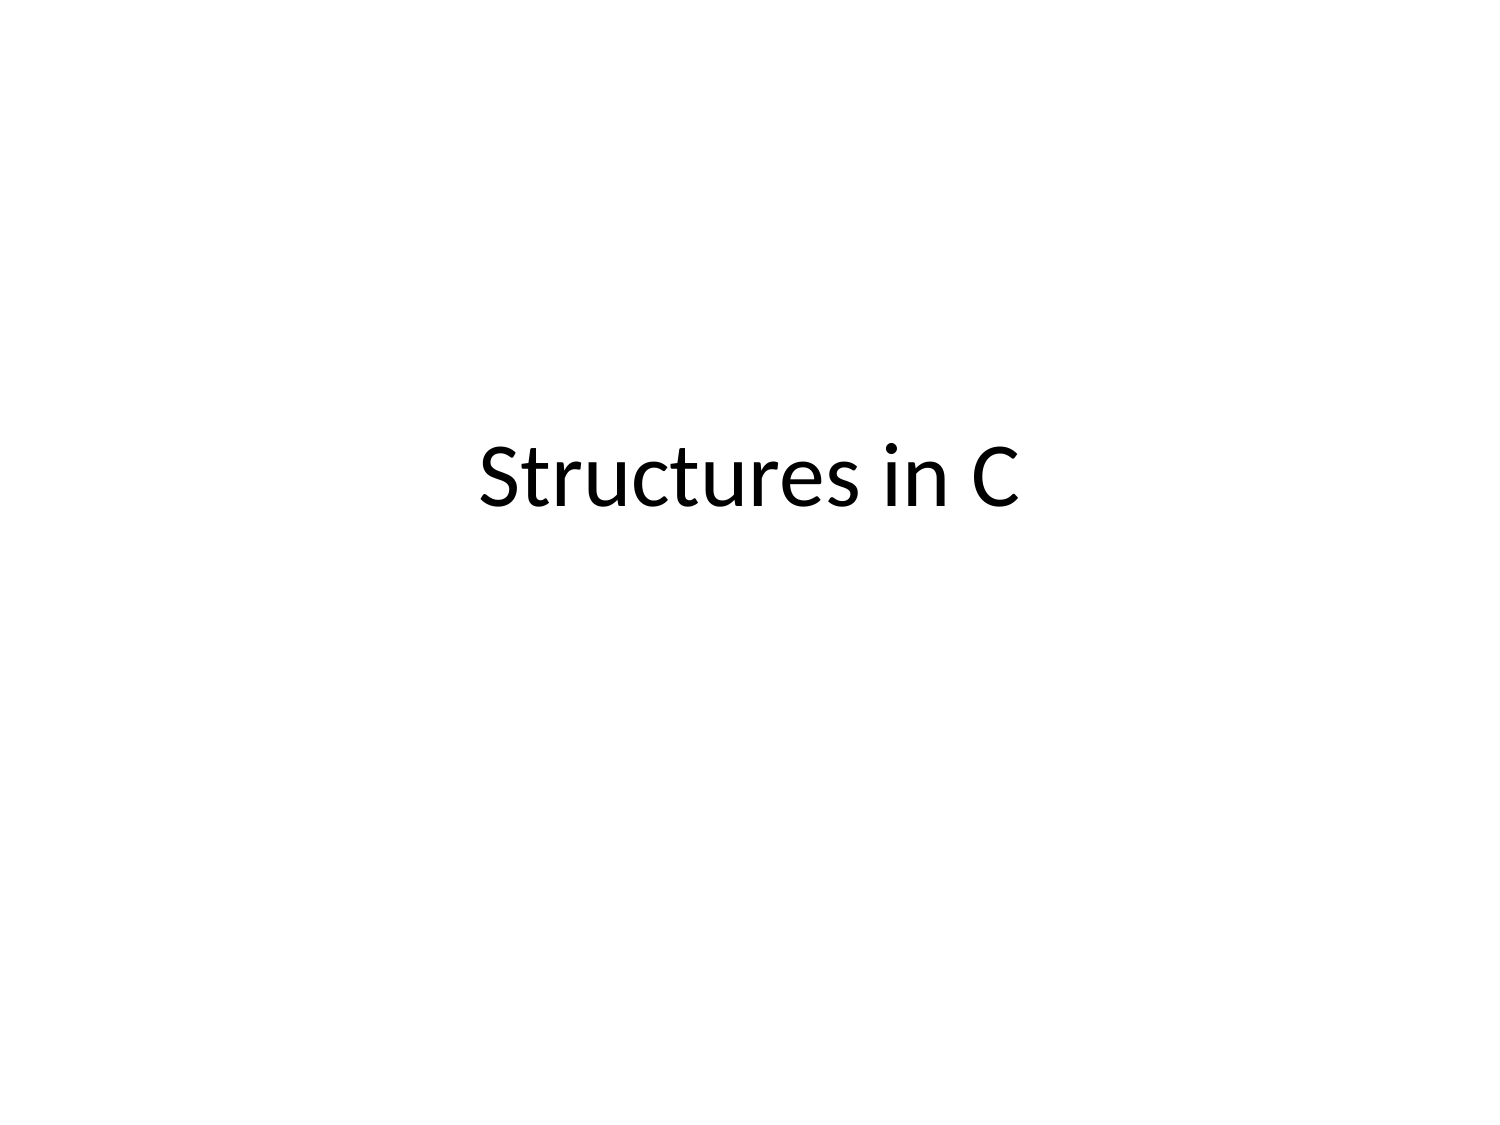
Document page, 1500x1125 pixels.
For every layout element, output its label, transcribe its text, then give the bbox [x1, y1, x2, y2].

title Structures in C [112, 349, 1388, 591]
